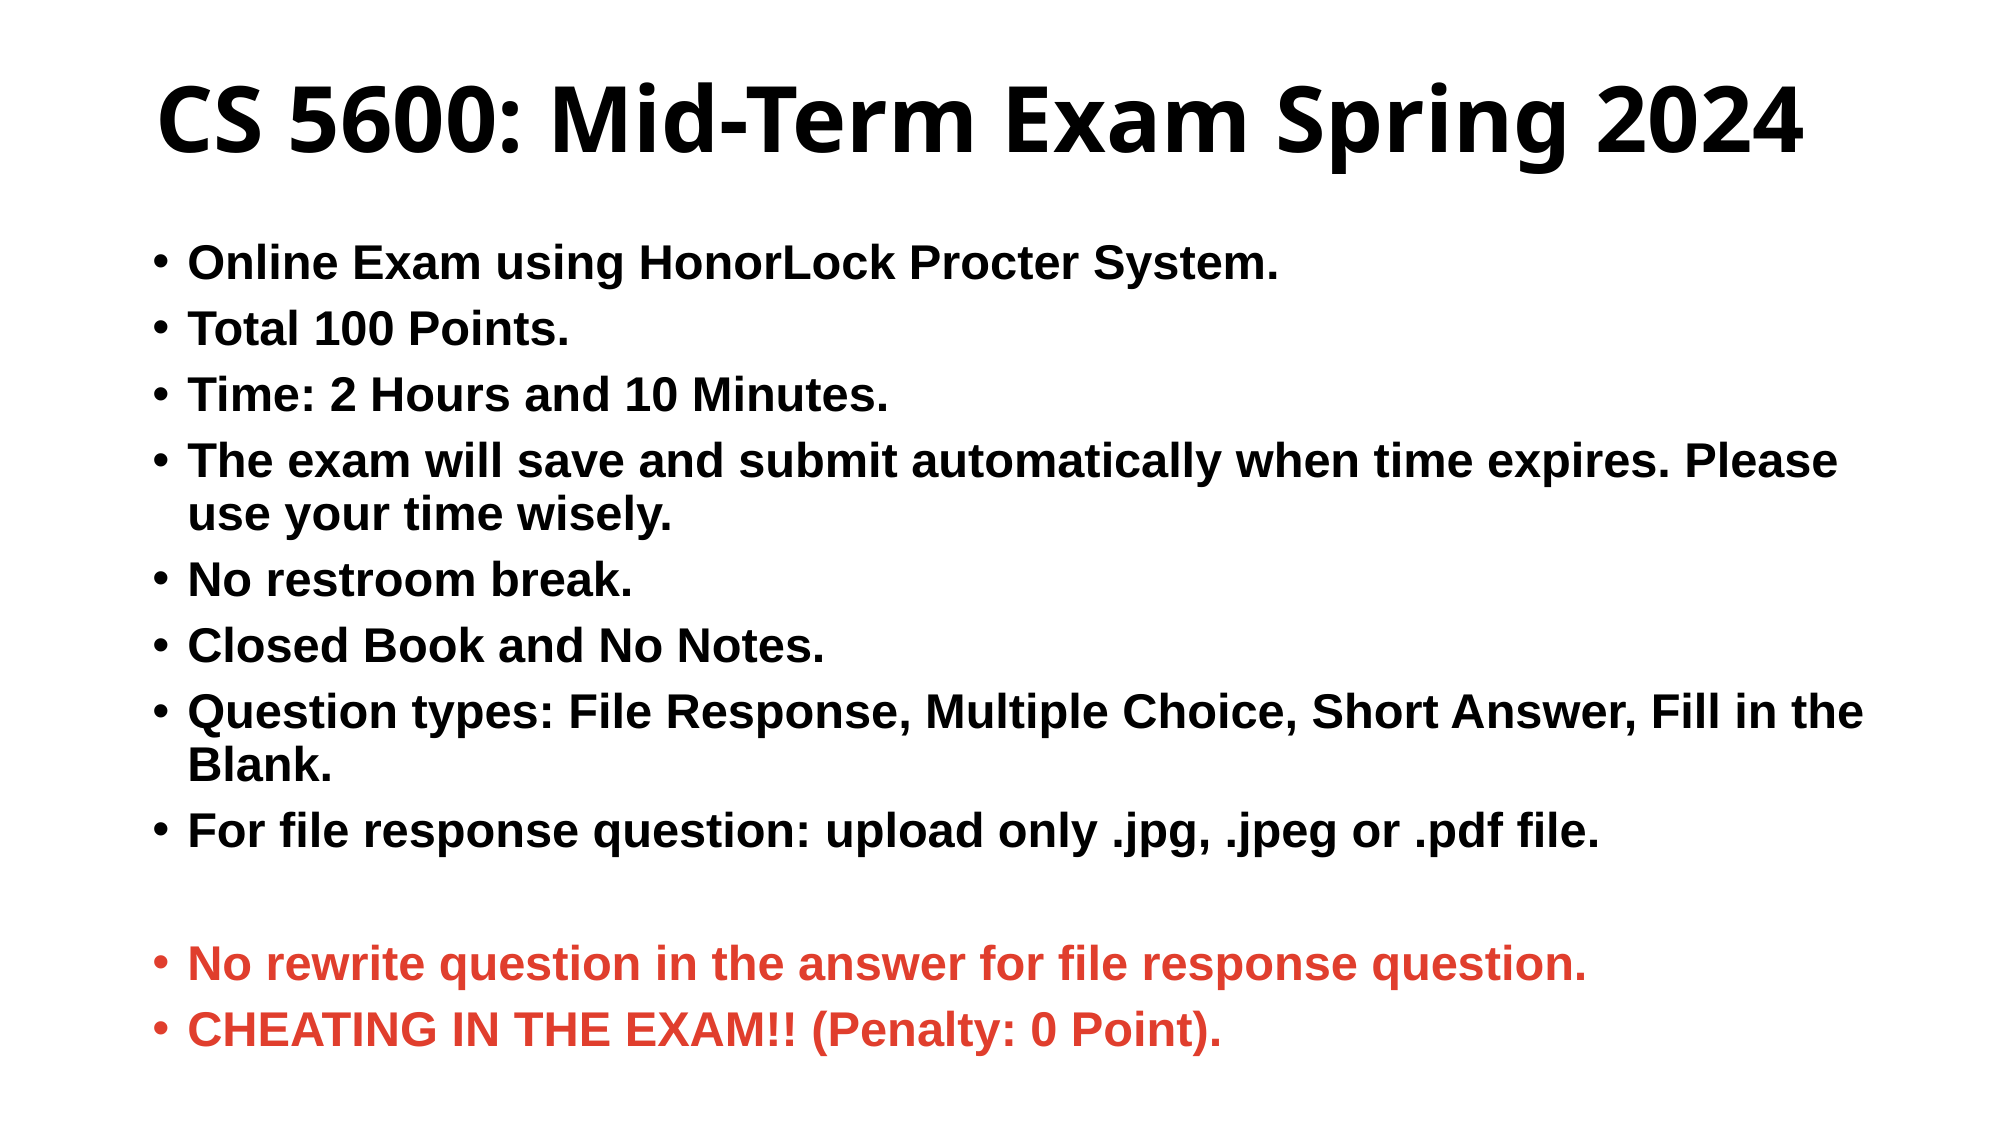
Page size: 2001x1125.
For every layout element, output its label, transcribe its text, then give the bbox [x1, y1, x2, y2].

list Online Exam using HonorLock Procter System. Total 100 Points. Time: 2 Hours and 10 Minutes. The exam will save and submit automatically when time expires. Please use your time wisely. No restroom break. Closed Book and No Notes. Question types: File Response, Multiple Choice, Short Answer, Fill in the Blank. For file response question: upload only .jpg, .jpeg or .pdf file. No rewrite question in the answer for file response question. CHEATING IN THE EXAM!! (Penalty: 0 Point). [137, 229, 1911, 1066]
title CS 5600: Mid-Term Exam Spring 2024 [140, 13, 1866, 229]
